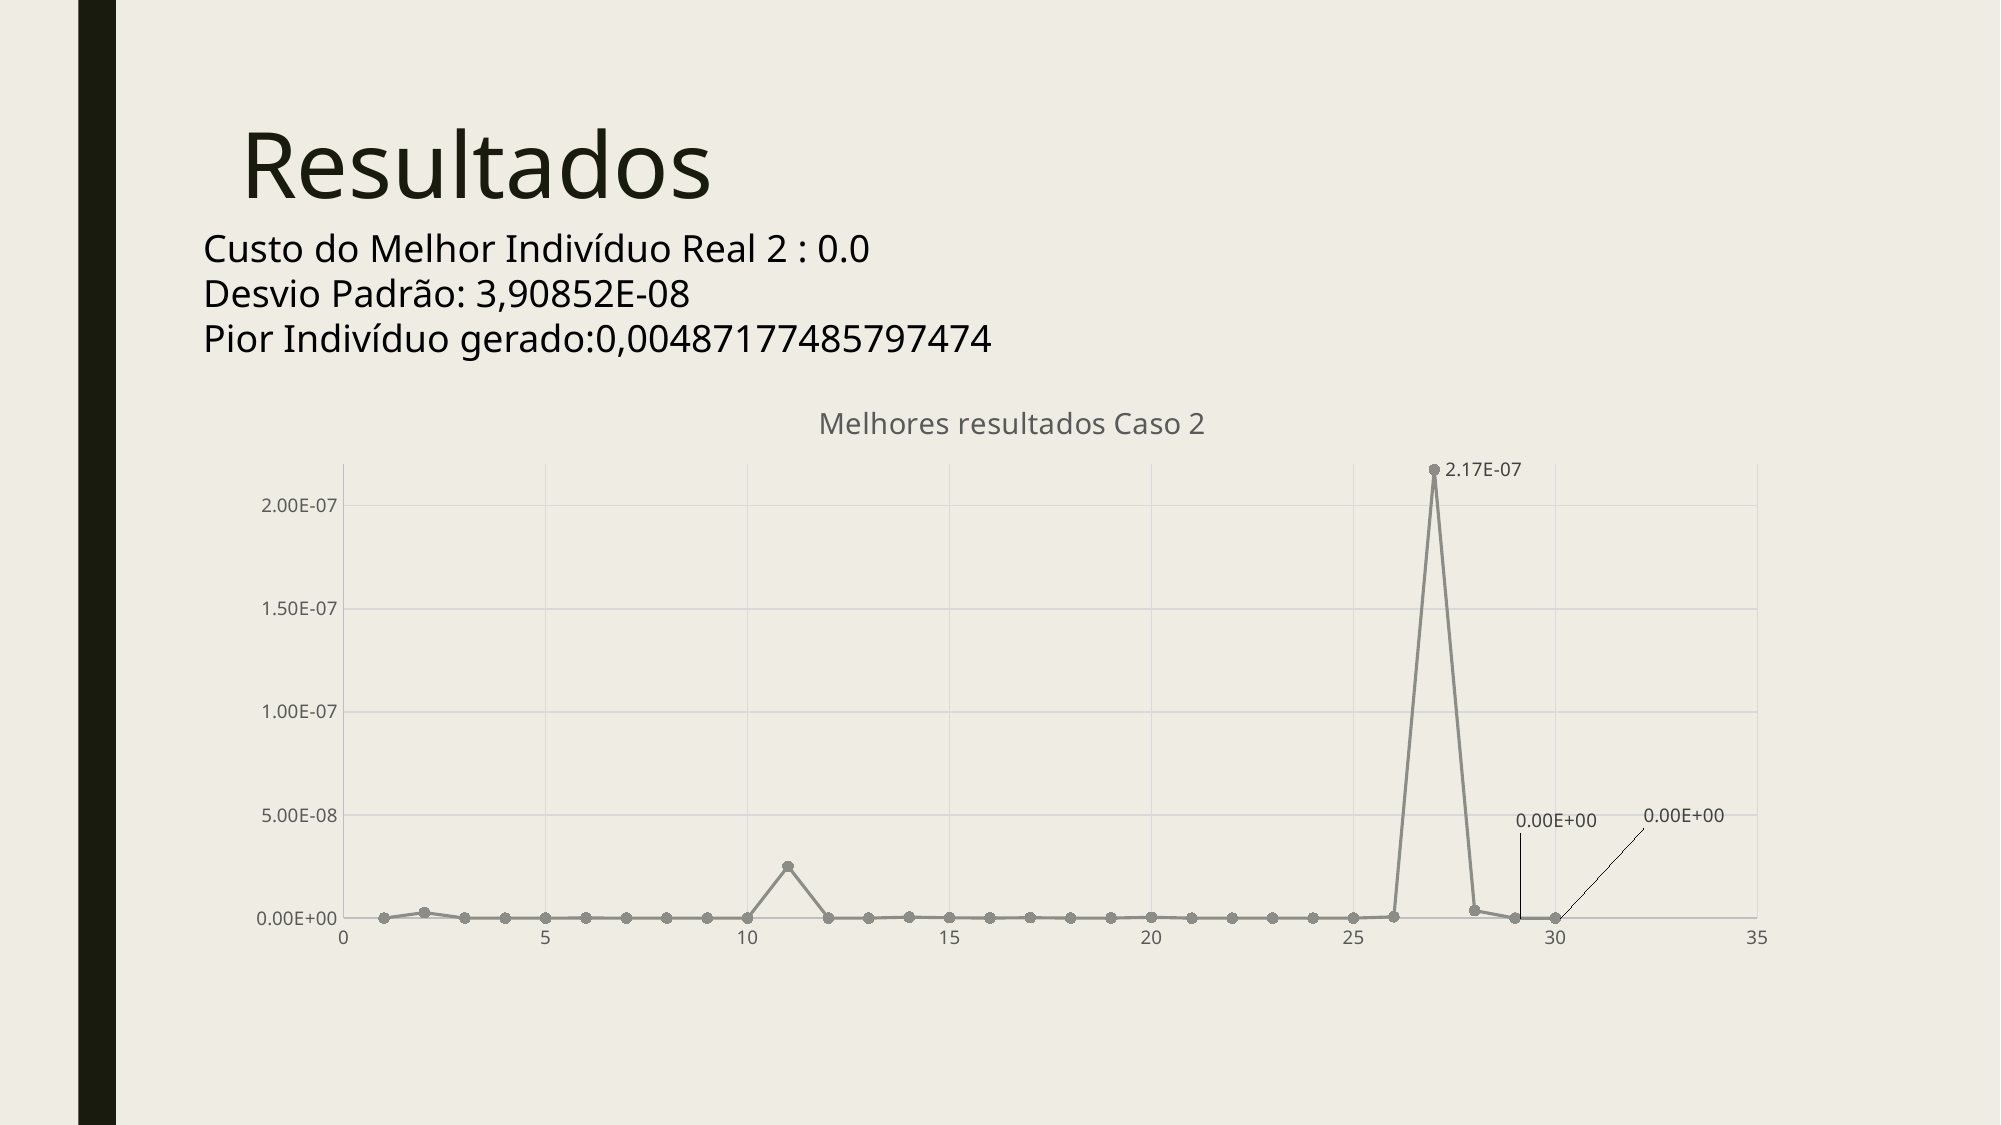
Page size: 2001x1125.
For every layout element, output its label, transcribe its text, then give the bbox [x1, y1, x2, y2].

title Resultados [225, 112, 1800, 217]
text_box Custo do Melhor Indivíduo Real 2 : 0.0 Desvio Padrão: 3,90852E-08 Pior Indivíduo gerado:0,00487177485797474 [188, 217, 1877, 368]
chart [224, 374, 1800, 963]
